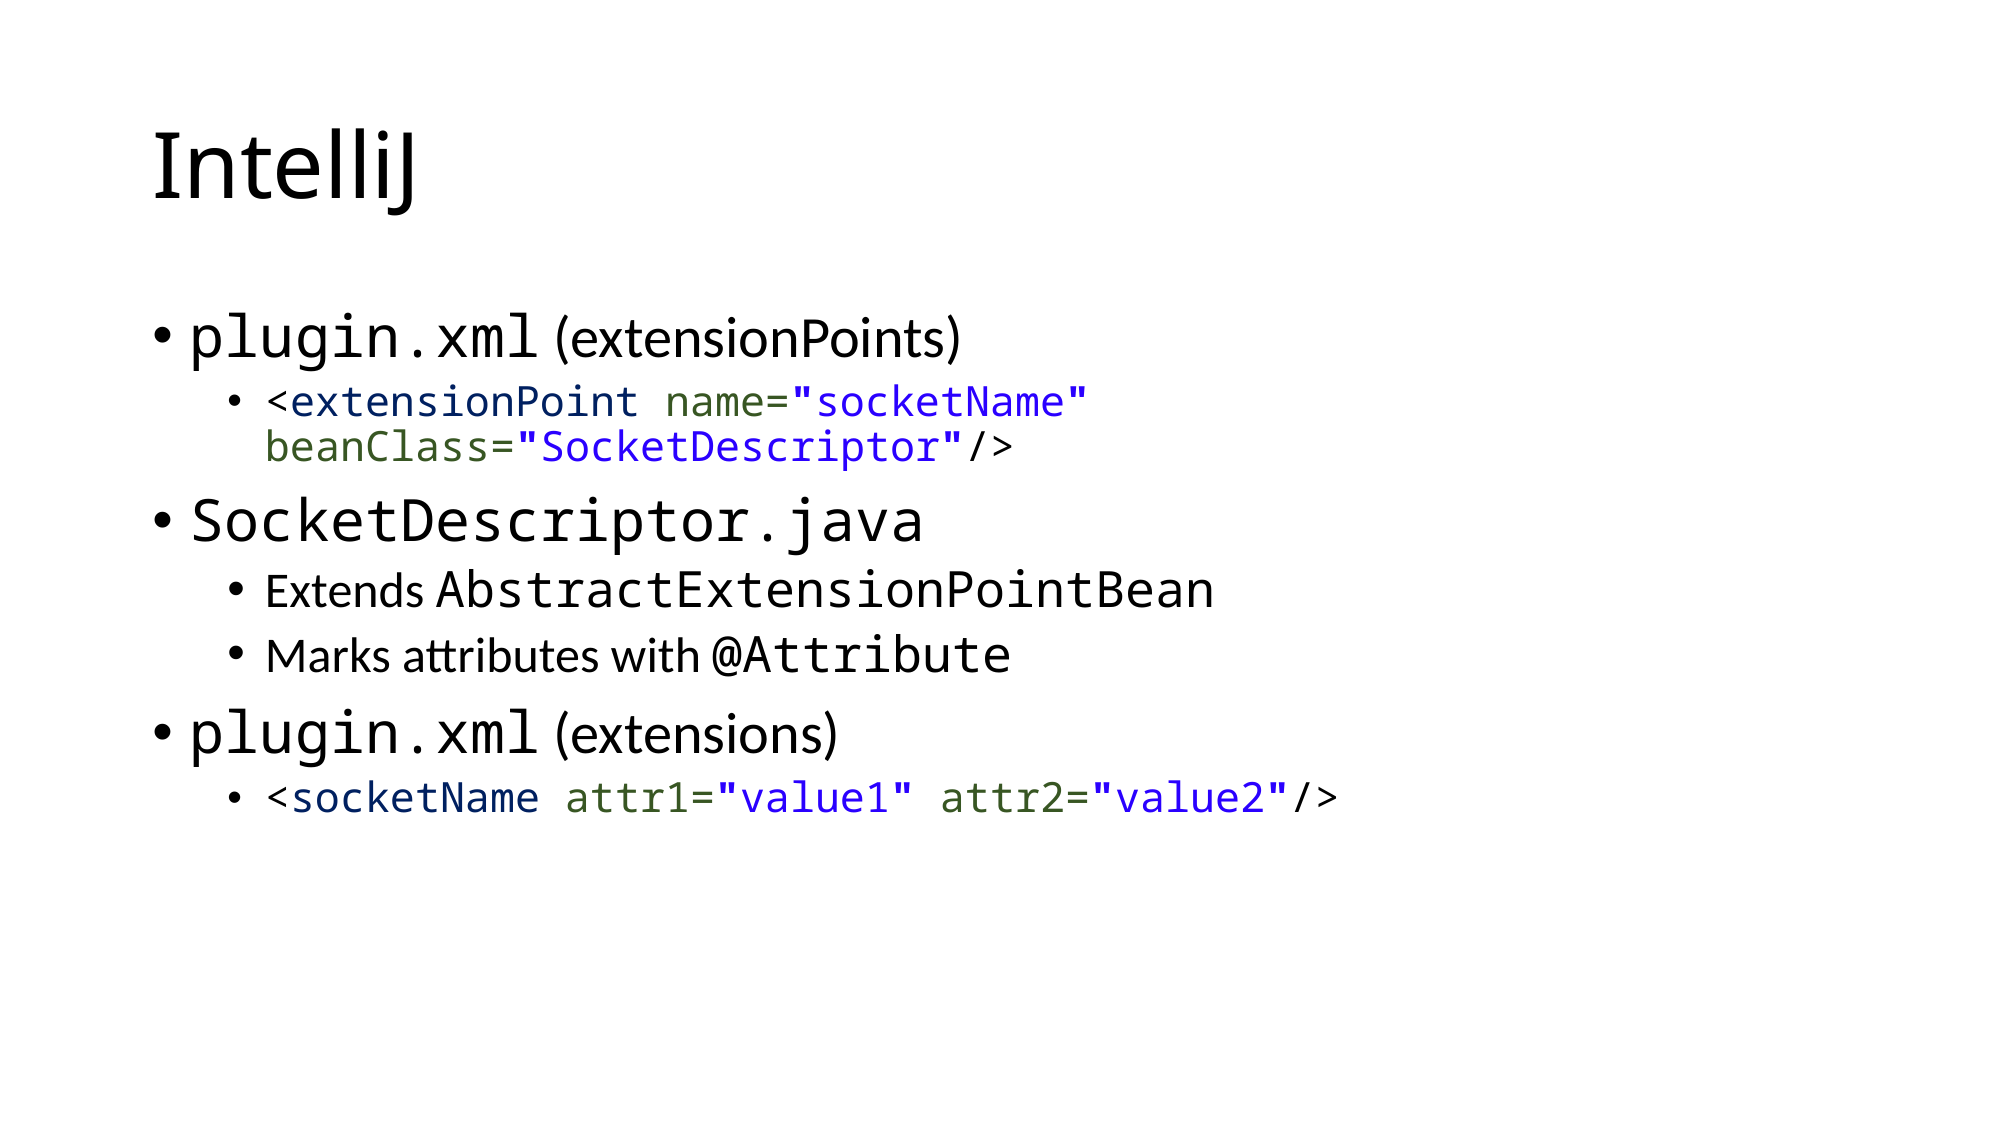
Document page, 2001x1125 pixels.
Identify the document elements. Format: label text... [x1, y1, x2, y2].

list plugin.xml (extensionPoints) <extensionPoint name="socketName" beanClass="SocketDescriptor"/> SocketDescriptor.java Extends AbstractExtensionPointBean Marks attributes with @Attribute plugin.xml (extensions) <socketName attr1="value1" attr2="value2"/> [137, 299, 1863, 1014]
title IntelliJ [137, 59, 1863, 278]
